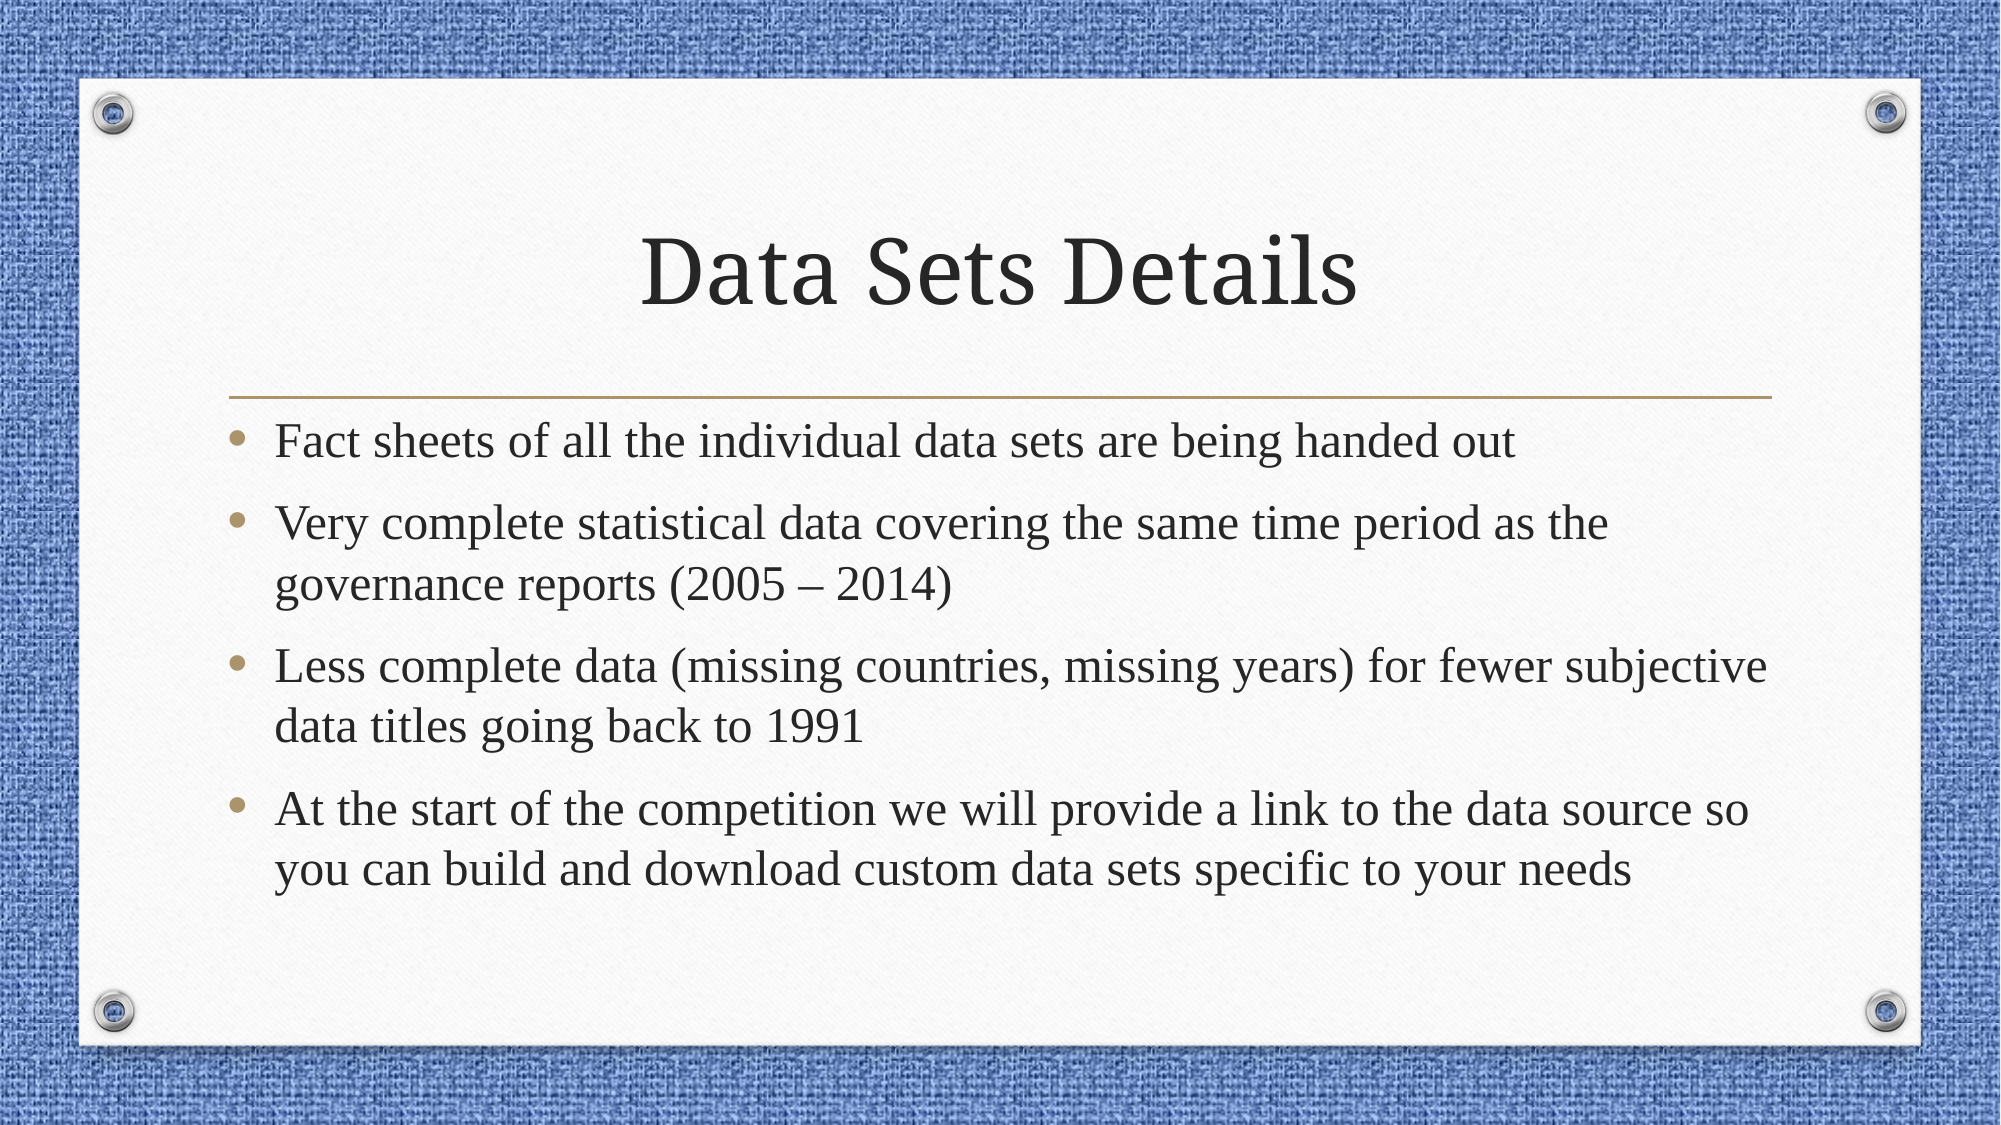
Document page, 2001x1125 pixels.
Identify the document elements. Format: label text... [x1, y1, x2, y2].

text_box Fact sheets of all the individual data sets are being handed out Very complete statistical data covering the same time period as the governance reports (2005 – 2014) Less complete data (missing countries, missing years) for fewer subjective data titles going back to 1991 At the start of the competition we will provide a link to the data source so you can build and download custom data sets specific to your needs [212, 399, 1788, 1029]
picture [0, 0, 2001, 1125]
title Data Sets Details [212, 161, 1788, 375]
